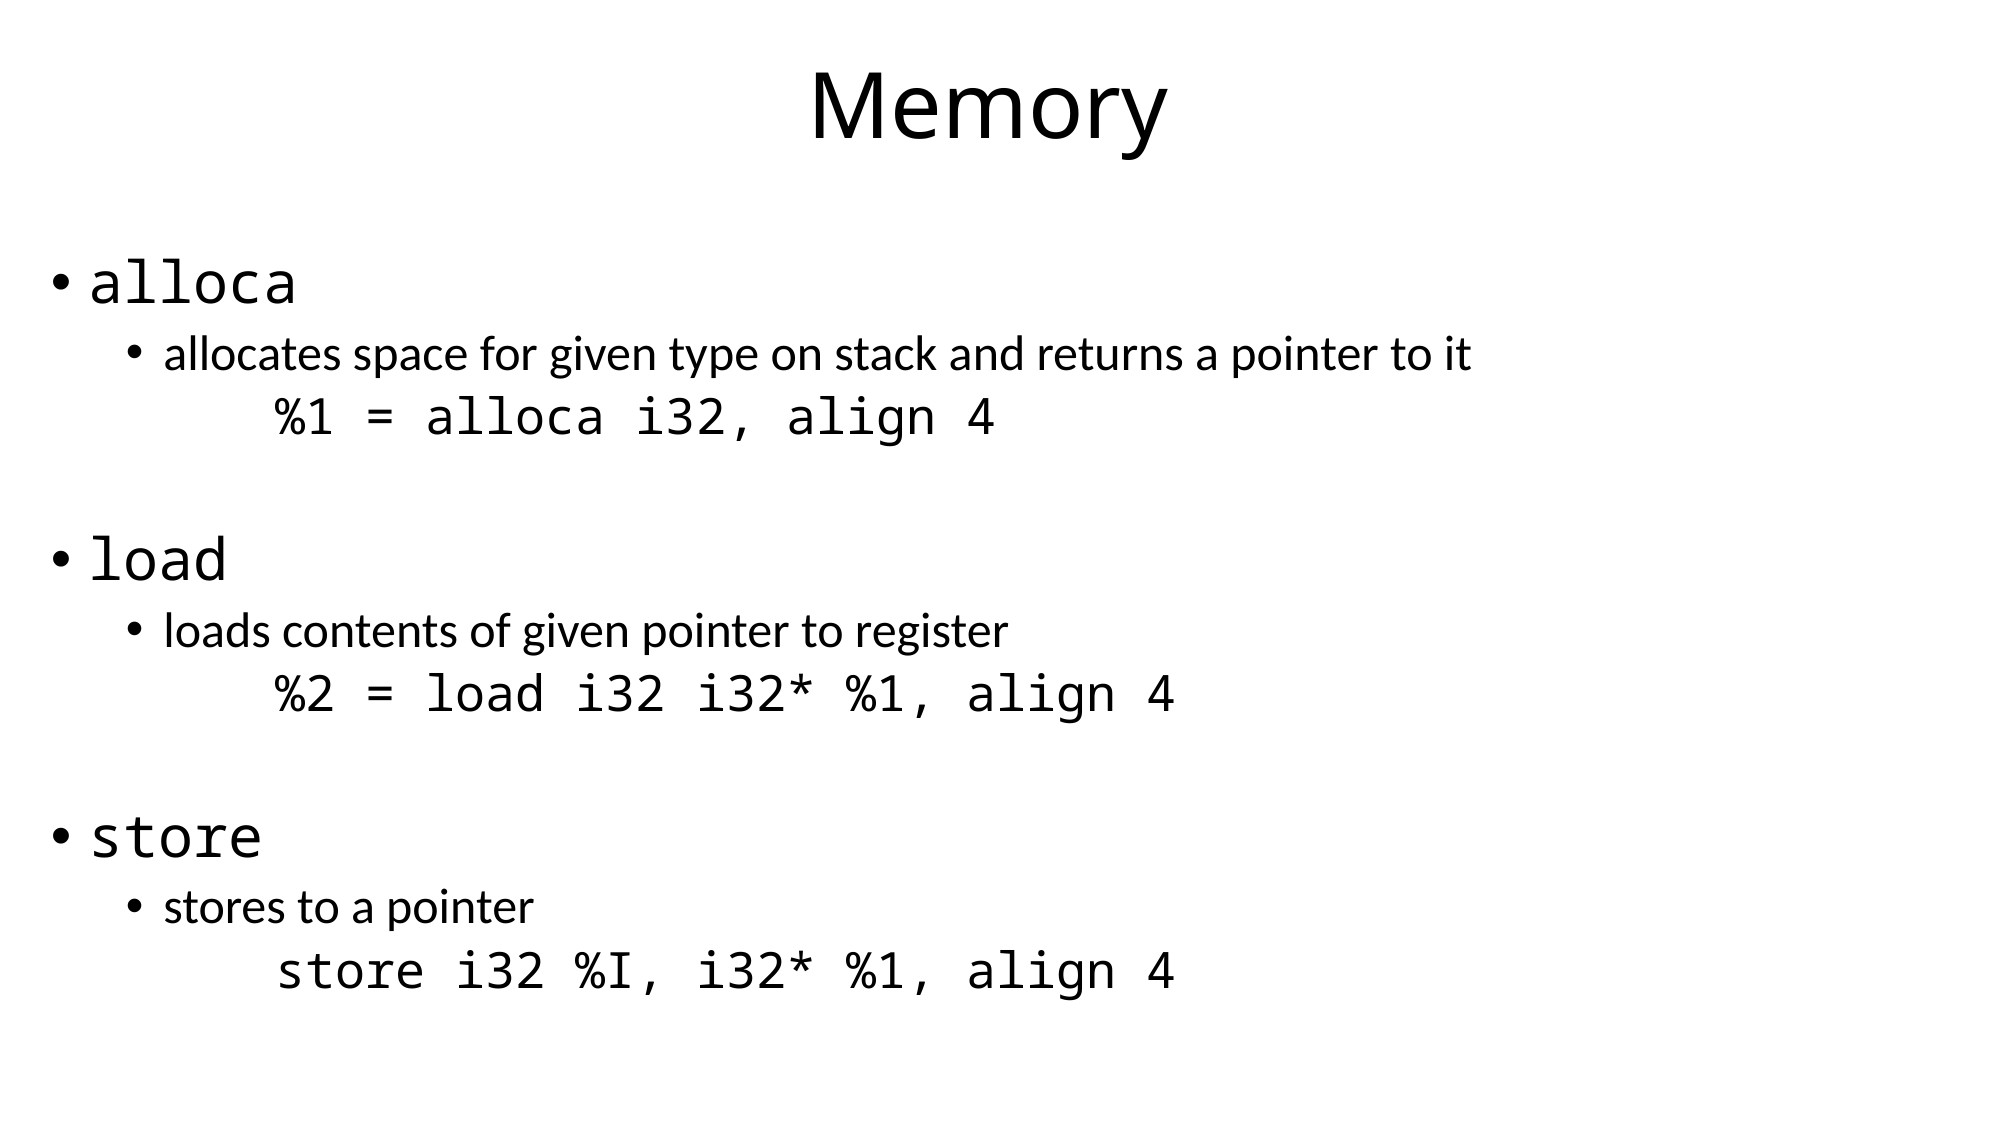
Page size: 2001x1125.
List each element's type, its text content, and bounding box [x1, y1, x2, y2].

title Memory [137, 0, 1863, 218]
list alloca allocates space for given type on stack and returns a pointer to it %1 = alloca i32, align 4 load loads contents of given pointer to register %2 = load i32 i32* %1, align 4 store stores to a pointer store i32 %I, i32* %1, align 4 [35, 246, 1955, 1125]
